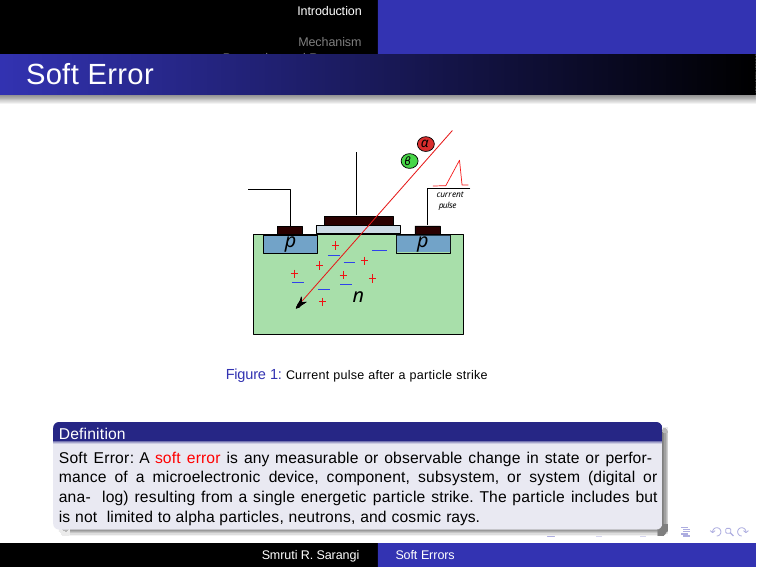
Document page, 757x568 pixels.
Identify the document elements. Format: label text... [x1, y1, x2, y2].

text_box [247, 129, 471, 309]
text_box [252, 317, 465, 335]
text_box Figure 1: Current pulse after a particle strike Definition Soft Error: A soft error is any measurable or observable change in state or perfor- mance of a microelectronic device, component, subsystem, or system (digital or ana- log) resulting from a single energetic particle strike. The particle includes but is not limited to alpha particles, neutrons, and cosmic rays. [56, 362, 659, 420]
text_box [52, 421, 669, 536]
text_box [0, 542, 757, 568]
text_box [0, 0, 757, 96]
